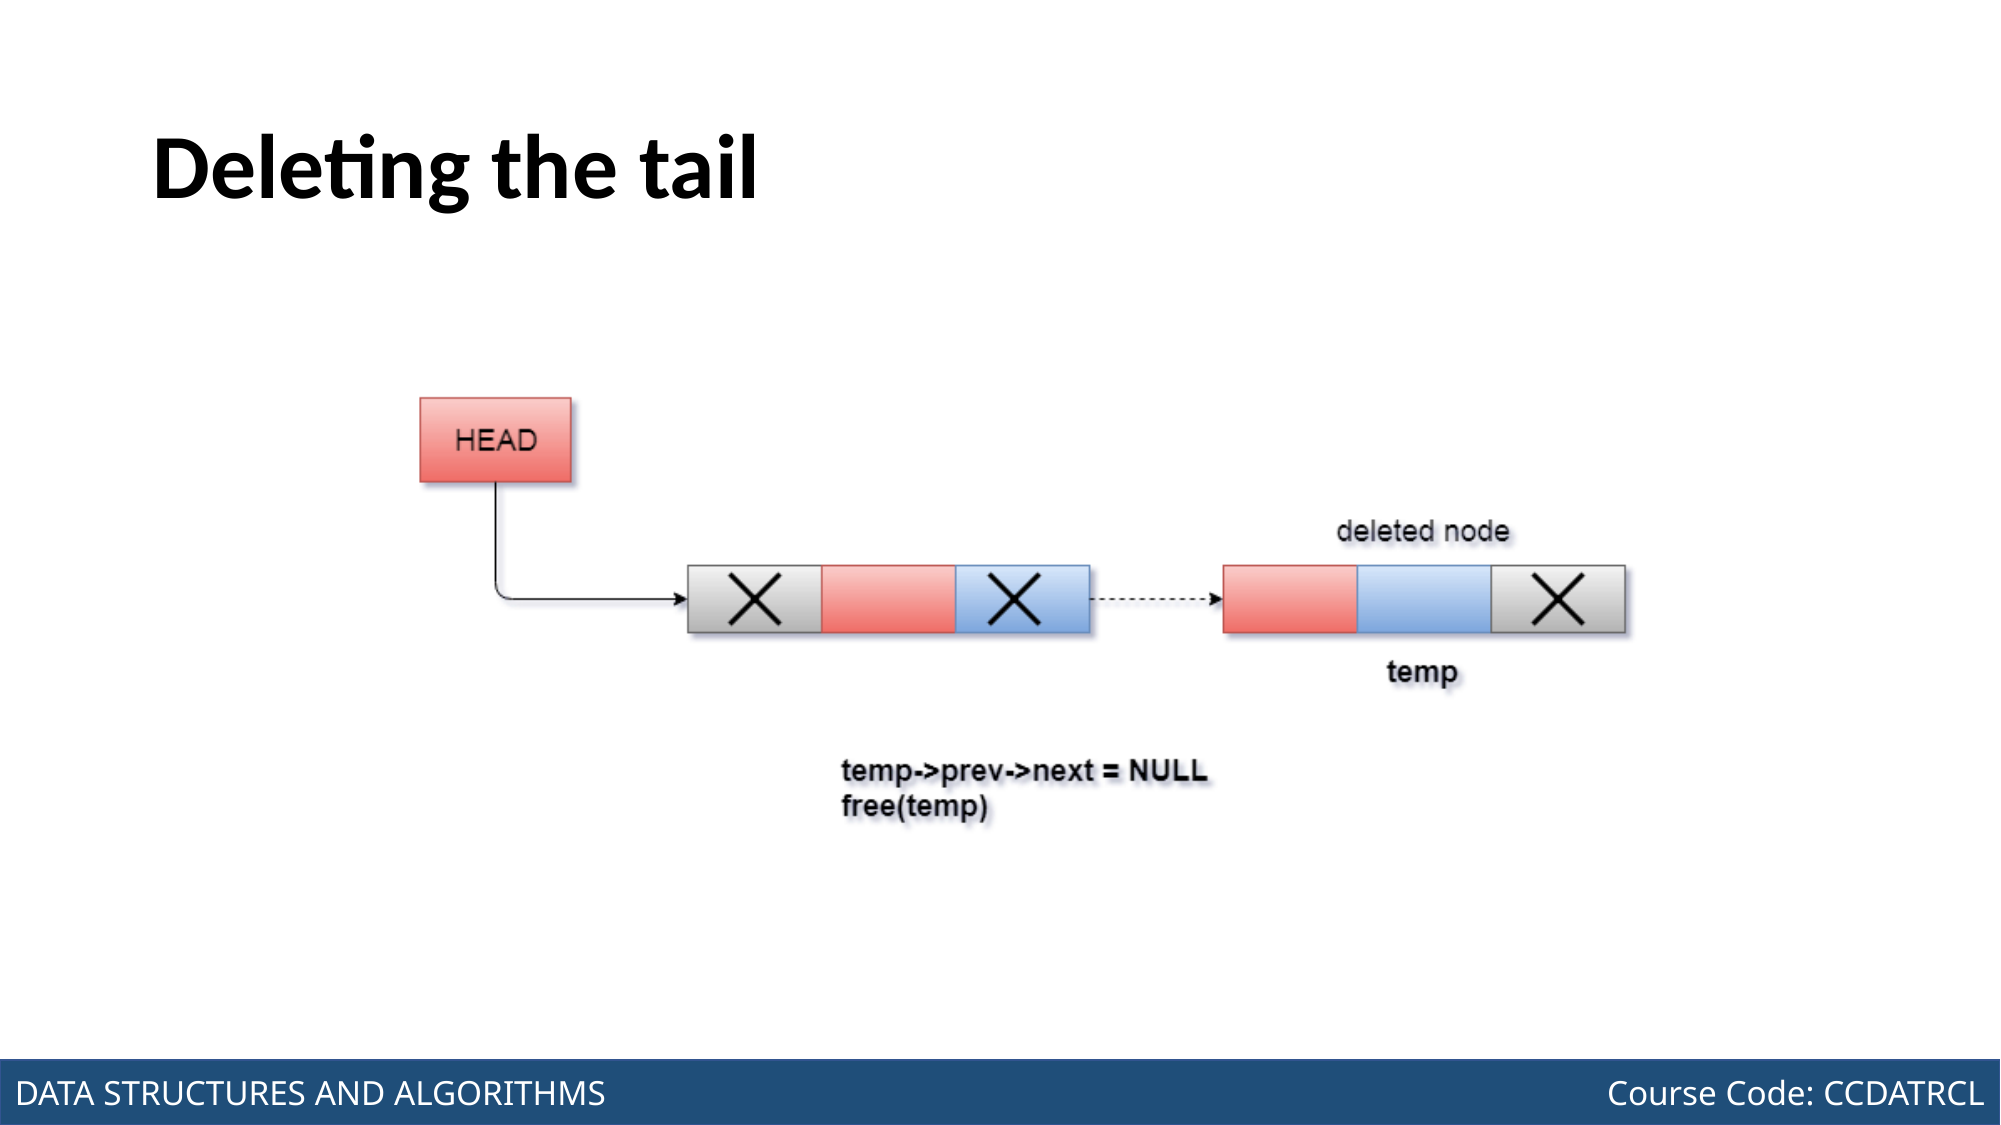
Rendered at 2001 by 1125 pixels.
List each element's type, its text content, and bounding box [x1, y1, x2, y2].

picture [403, 369, 1648, 870]
text_box [0, 1059, 2000, 1125]
title Deleting the tail [137, 59, 1863, 278]
text_box DATA STRUCTURES AND ALGORITHMS [0, 1064, 681, 1120]
text_box Course Code: CCDATRCL [1516, 1064, 2000, 1120]
